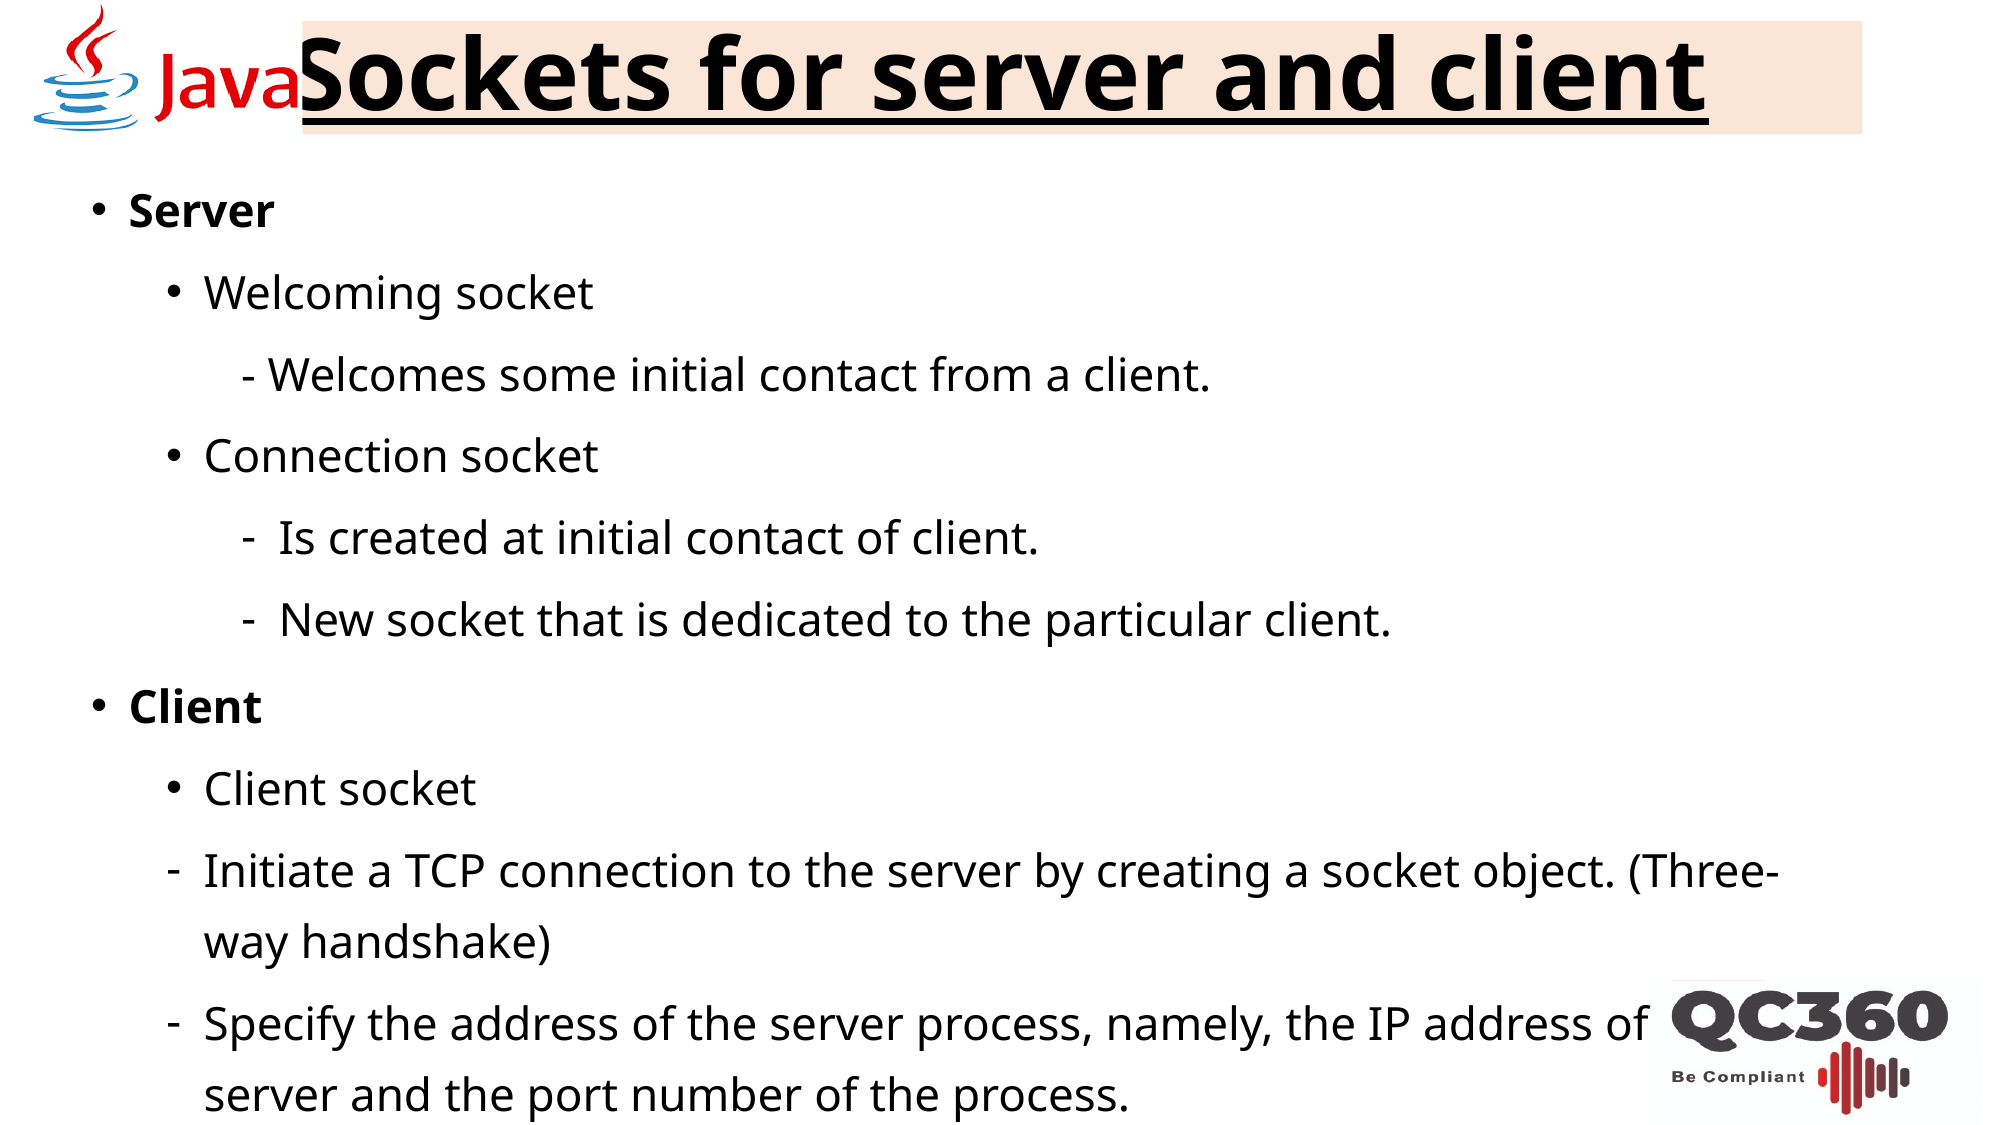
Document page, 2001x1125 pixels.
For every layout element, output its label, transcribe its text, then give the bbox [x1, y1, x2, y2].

title Sockets for server and client [303, 21, 1863, 135]
list Server Welcoming socket - Welcomes some initial contact from a client. Connection socket Is created at initial contact of client. New socket that is dedicated to the particular client. Client Client socket Initiate a TCP connection to the server by creating a socket object. (Three-way handshake) Specify the address of the server process, namely, the IP address of the server and the port number of the process. [76, 162, 1863, 1043]
picture [33, 0, 303, 135]
picture [1653, 980, 1983, 1125]
